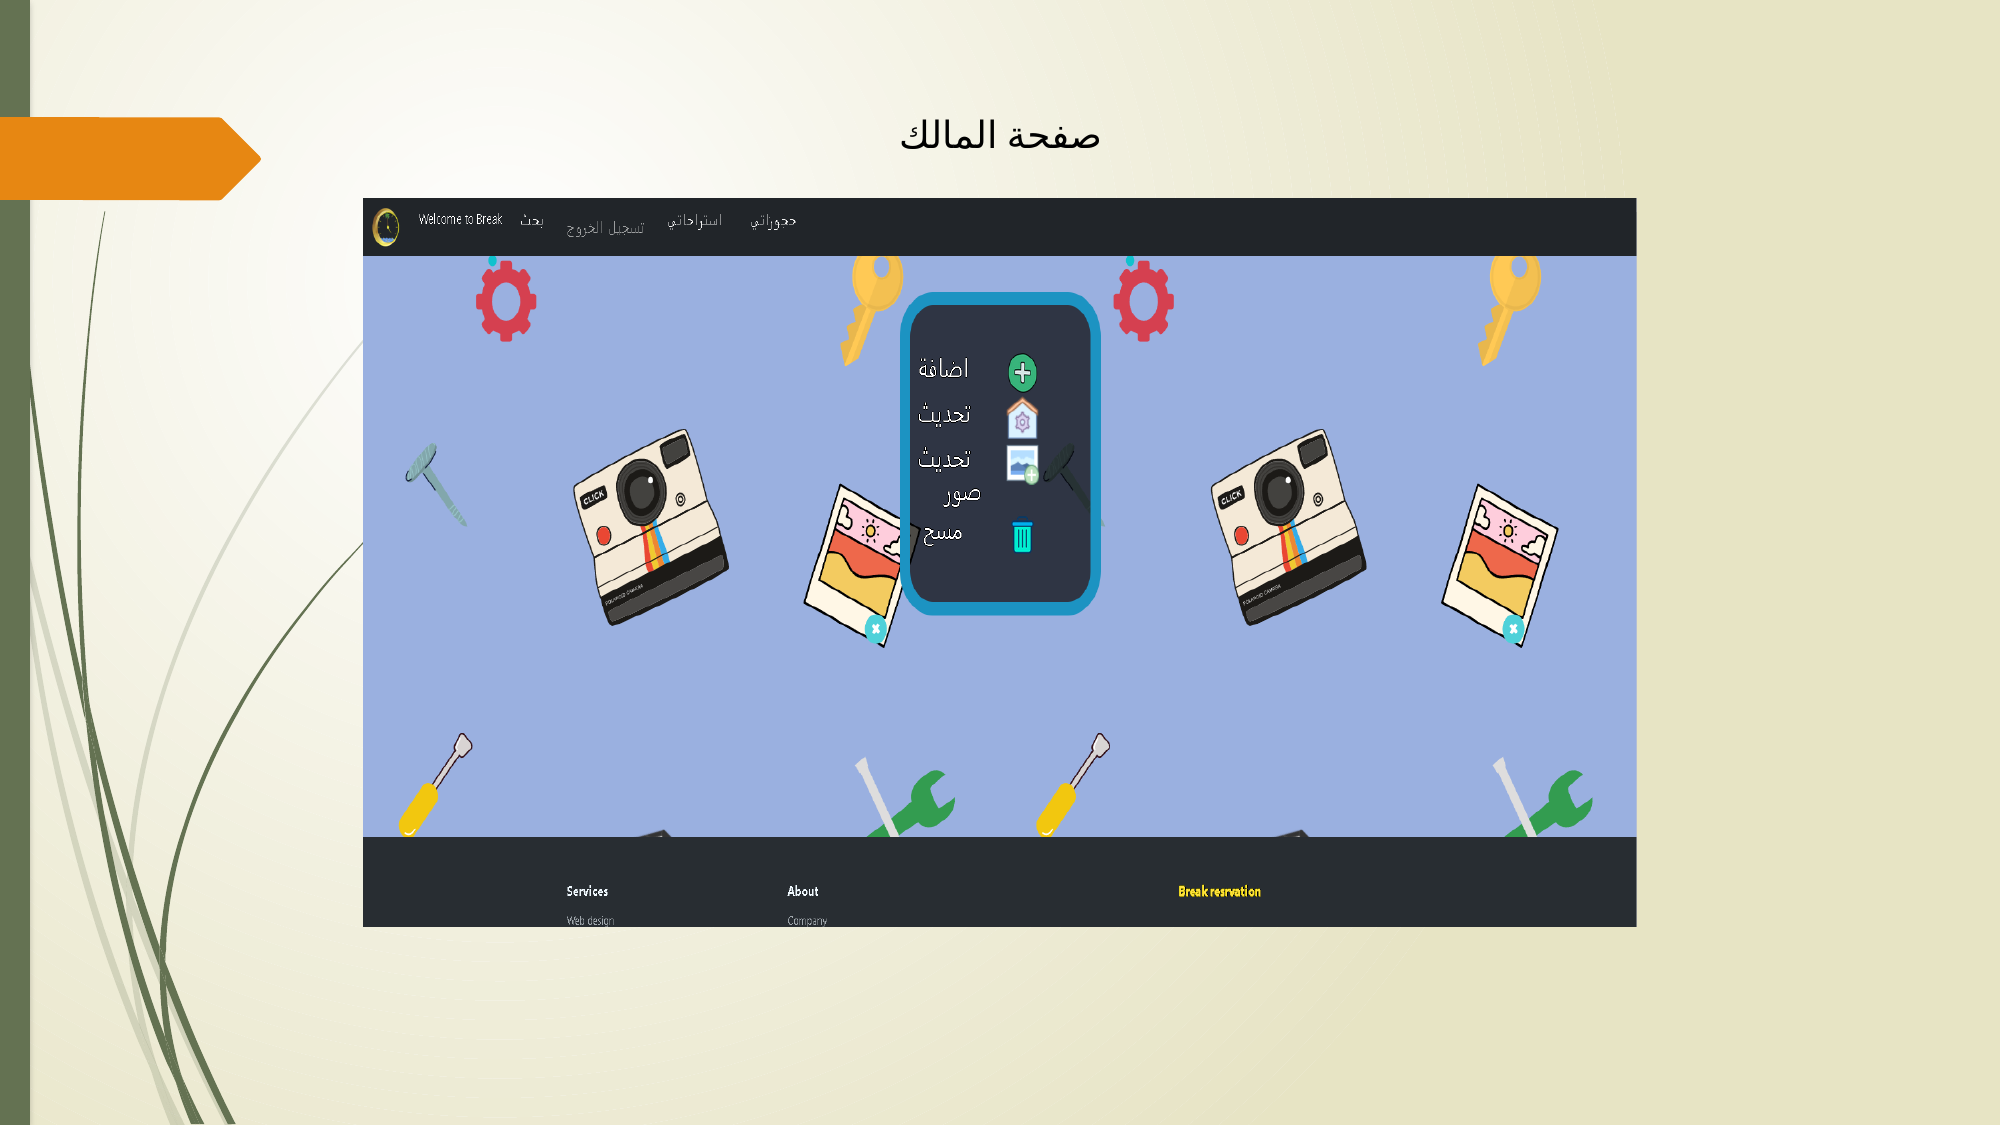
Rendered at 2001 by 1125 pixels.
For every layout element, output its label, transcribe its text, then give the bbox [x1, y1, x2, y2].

text_box صفحة المالك [884, 103, 1128, 164]
picture [363, 198, 1637, 927]
